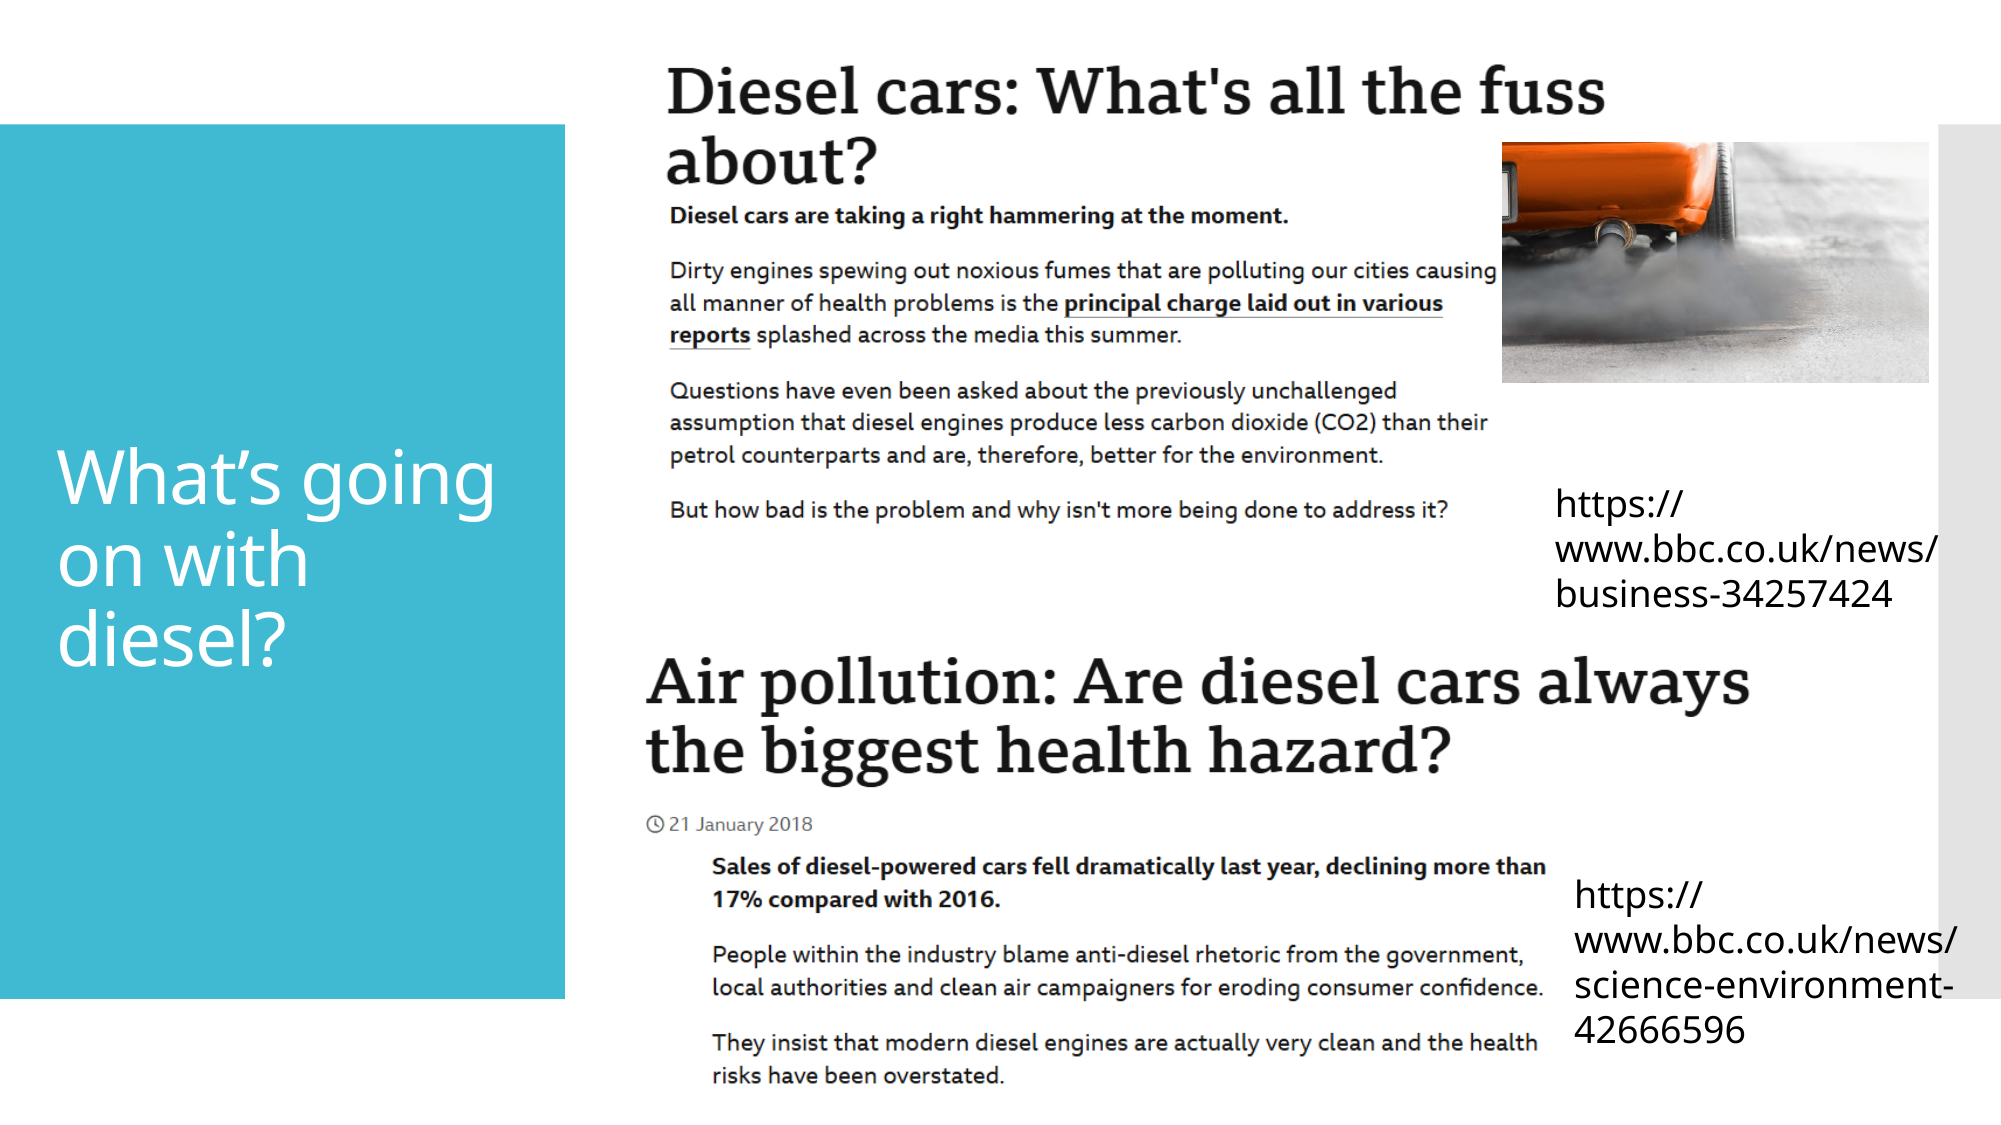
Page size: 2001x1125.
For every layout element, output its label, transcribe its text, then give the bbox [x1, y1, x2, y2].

text_box https://www.bbc.co.uk/news/science-environment-42666596 [1560, 863, 2000, 1059]
picture [640, 17, 1930, 533]
picture [629, 625, 1769, 1108]
title What’s going on with diesel? [41, 184, 525, 940]
text_box https://www.bbc.co.uk/news/business-34257424 [1540, 472, 1998, 623]
